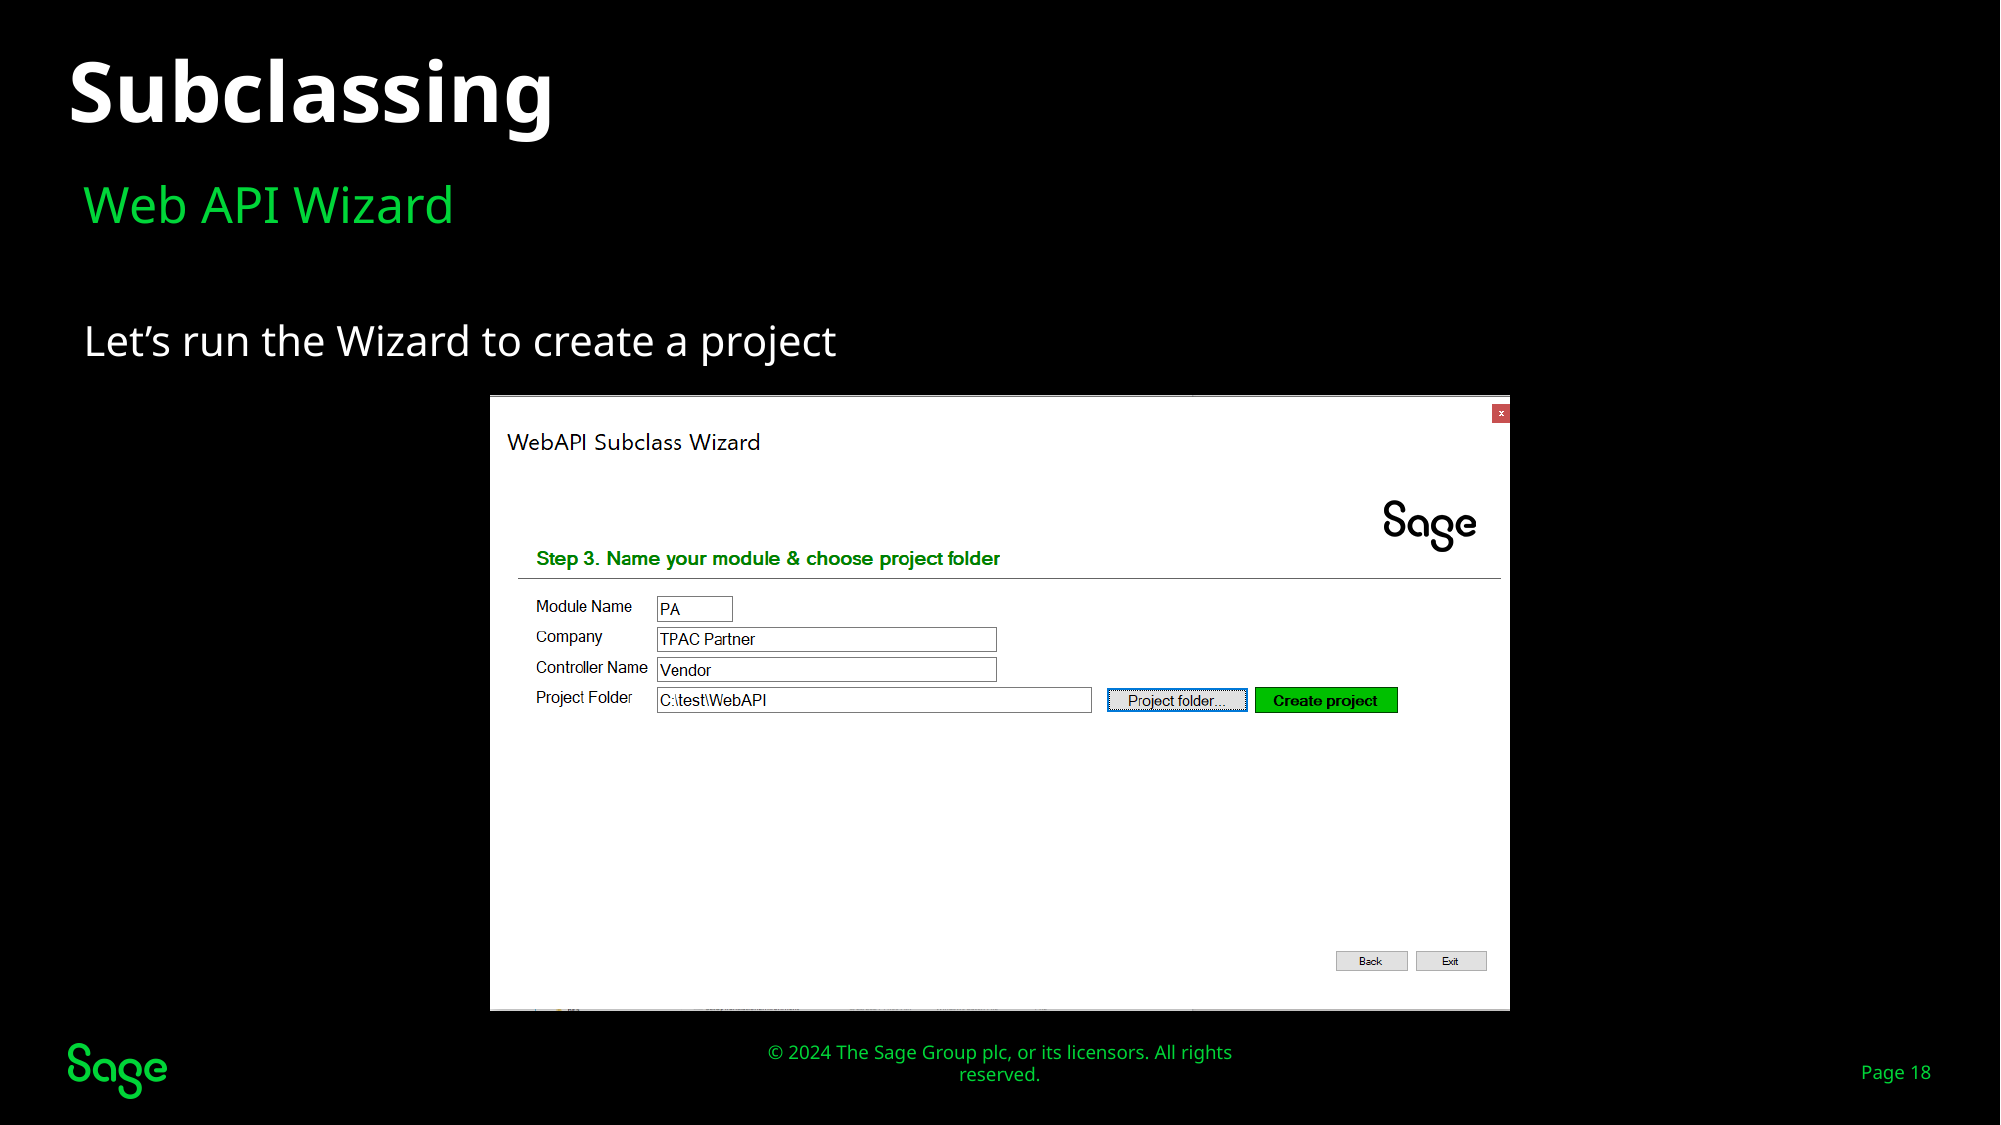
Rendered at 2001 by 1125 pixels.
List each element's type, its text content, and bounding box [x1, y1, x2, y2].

slide_number Page 18 [1809, 1043, 1947, 1104]
picture [68, 1043, 167, 1099]
text_box Let’s run the Wizard to create a project [68, 307, 853, 372]
text_box Subclassing [68, 50, 975, 149]
text_box Web API Wizard [68, 166, 696, 305]
picture [490, 395, 1510, 1011]
